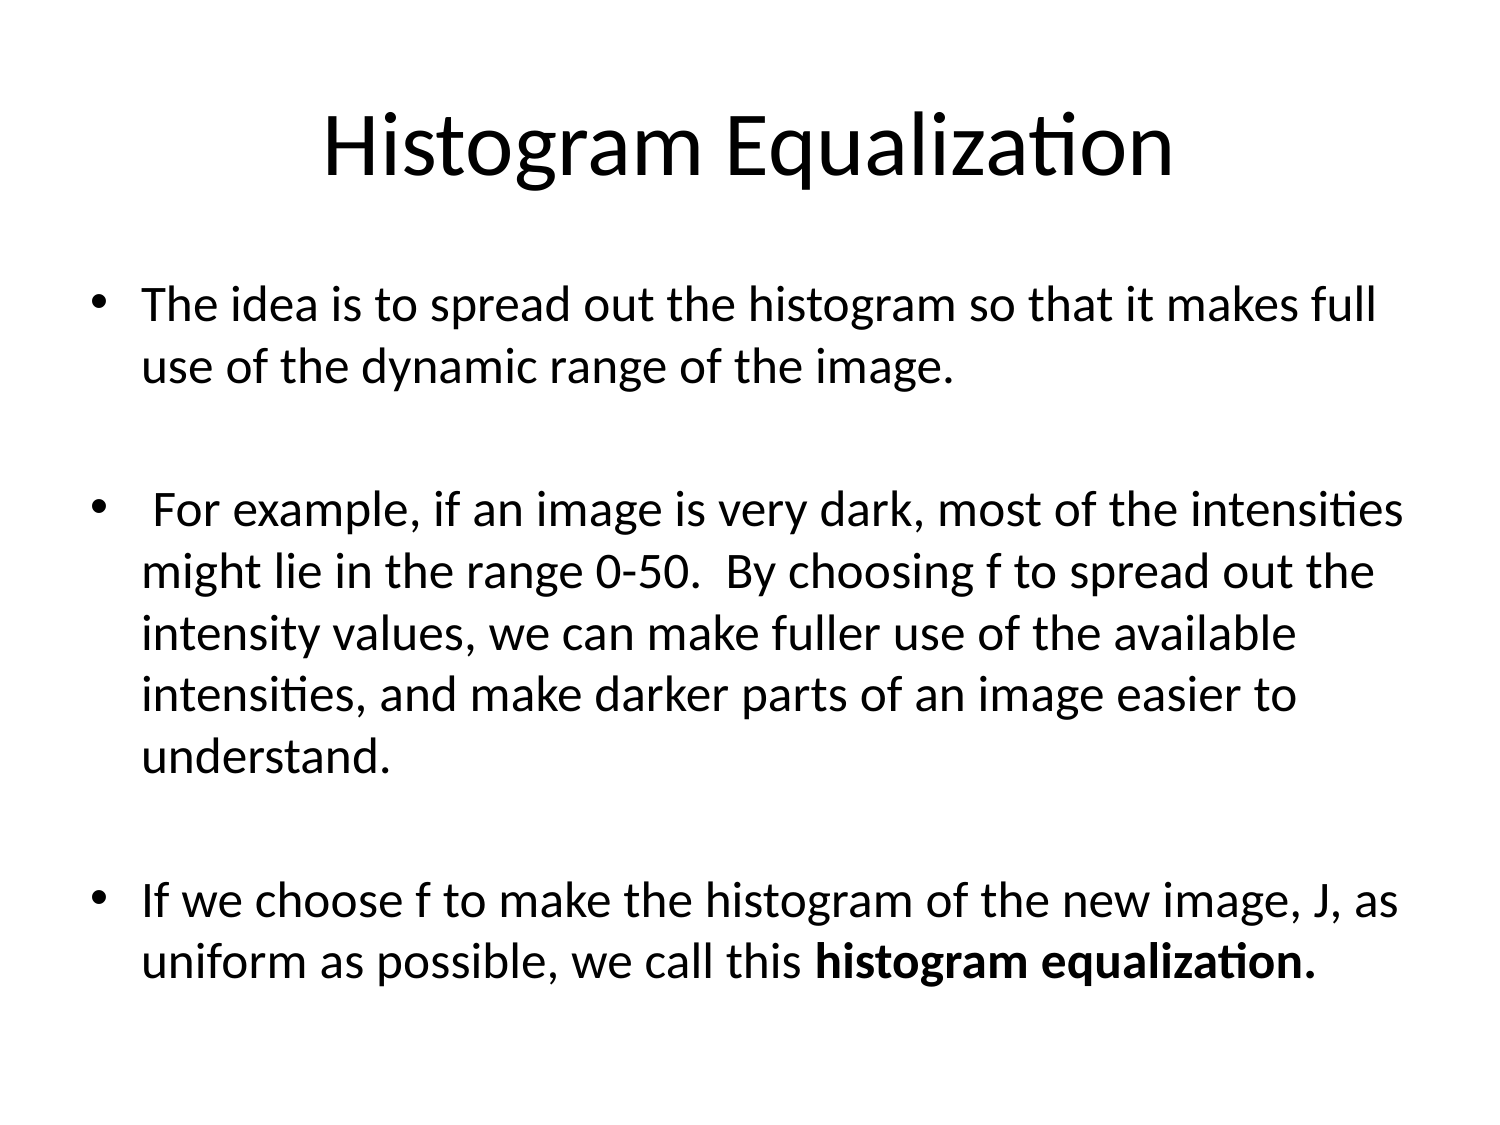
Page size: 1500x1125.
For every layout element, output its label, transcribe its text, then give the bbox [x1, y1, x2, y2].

title Histogram Equalization [75, 45, 1425, 233]
list The idea is to spread out the histogram so that it makes full use of the dynamic range of the image. For example, if an image is very dark, most of the intensities might lie in the range 0-50. By choosing f to spread out the intensity values, we can make fuller use of the available intensities, and make darker parts of an image easier to understand. If we choose f to make the histogram of the new image, J, as uniform as possible, we call this histogram equalization. [75, 262, 1425, 1005]
